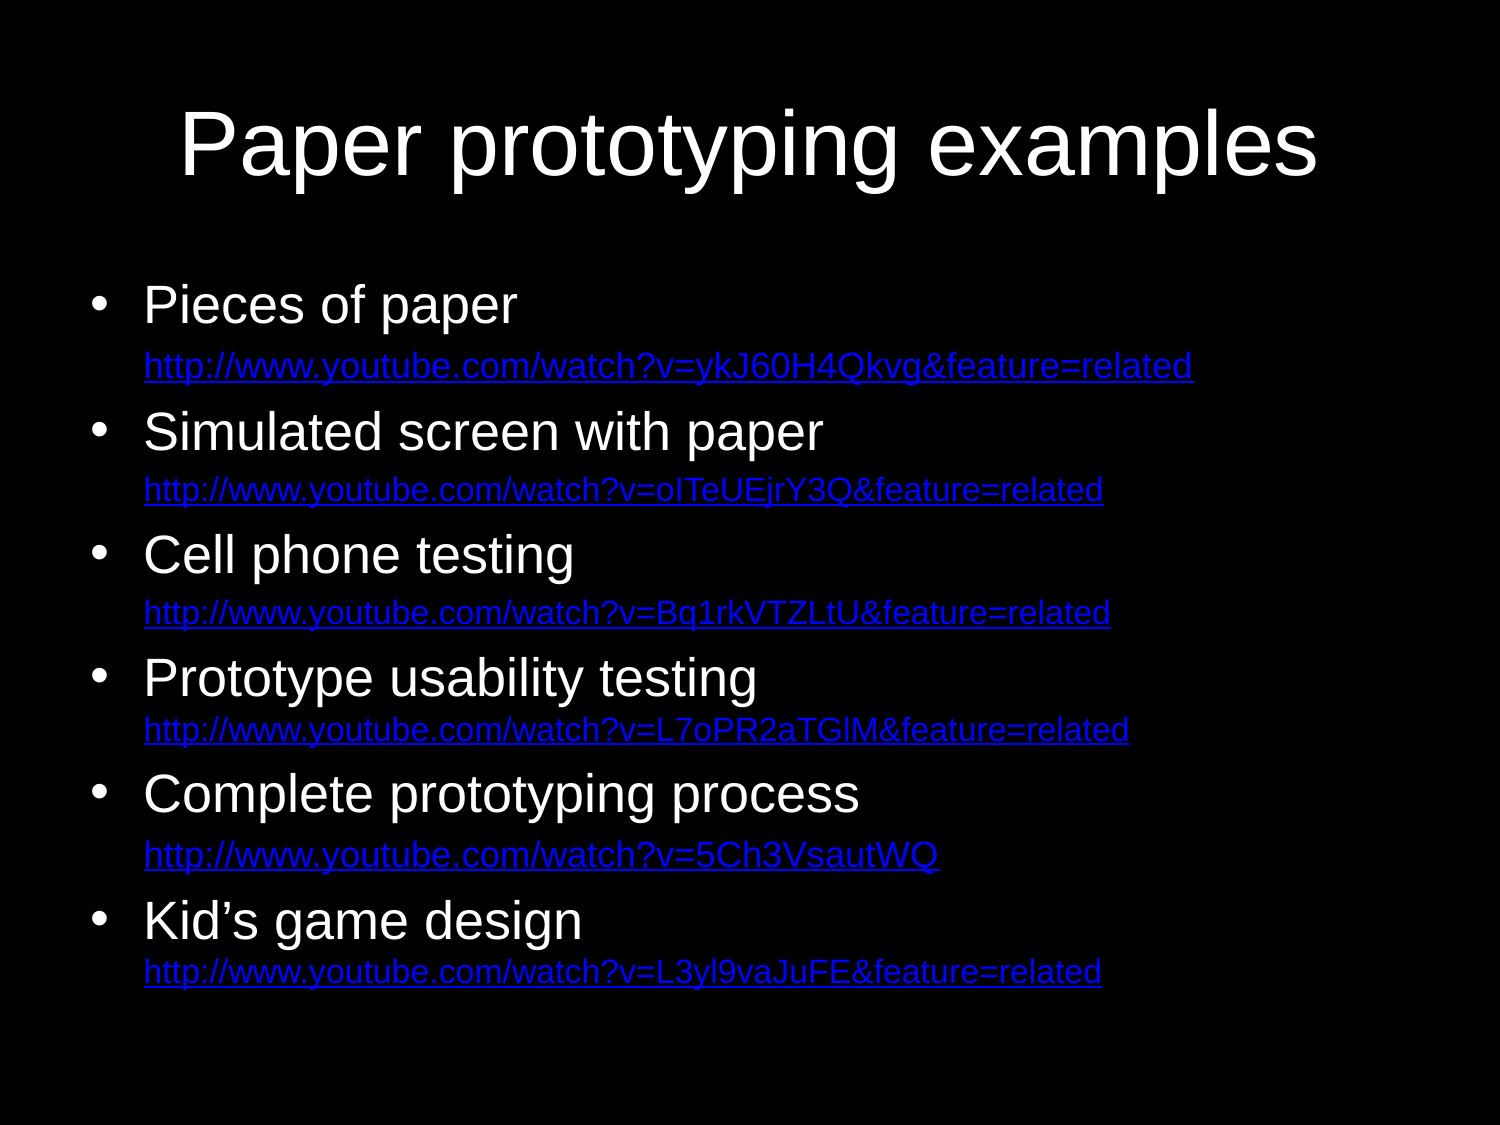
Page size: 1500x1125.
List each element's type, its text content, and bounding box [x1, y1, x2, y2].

list Pieces of paper http://www.youtube.com/watch?v=ykJ60H4Qkvg&feature=related Simulated screen with paper http://www.youtube.com/watch?v=oITeUEjrY3Q&feature=related Cell phone testing http://www.youtube.com/watch?v=Bq1rkVTZLtU&feature=related Prototype usability testing http://www.youtube.com/watch?v=L7oPR2aTGlM&feature=related Complete prototyping process http://www.youtube.com/watch?v=5Ch3VsautWQ Kid’s game design http://www.youtube.com/watch?v=L3yl9vaJuFE&feature=related [75, 262, 1425, 1005]
title Paper prototyping examples [75, 45, 1425, 233]
